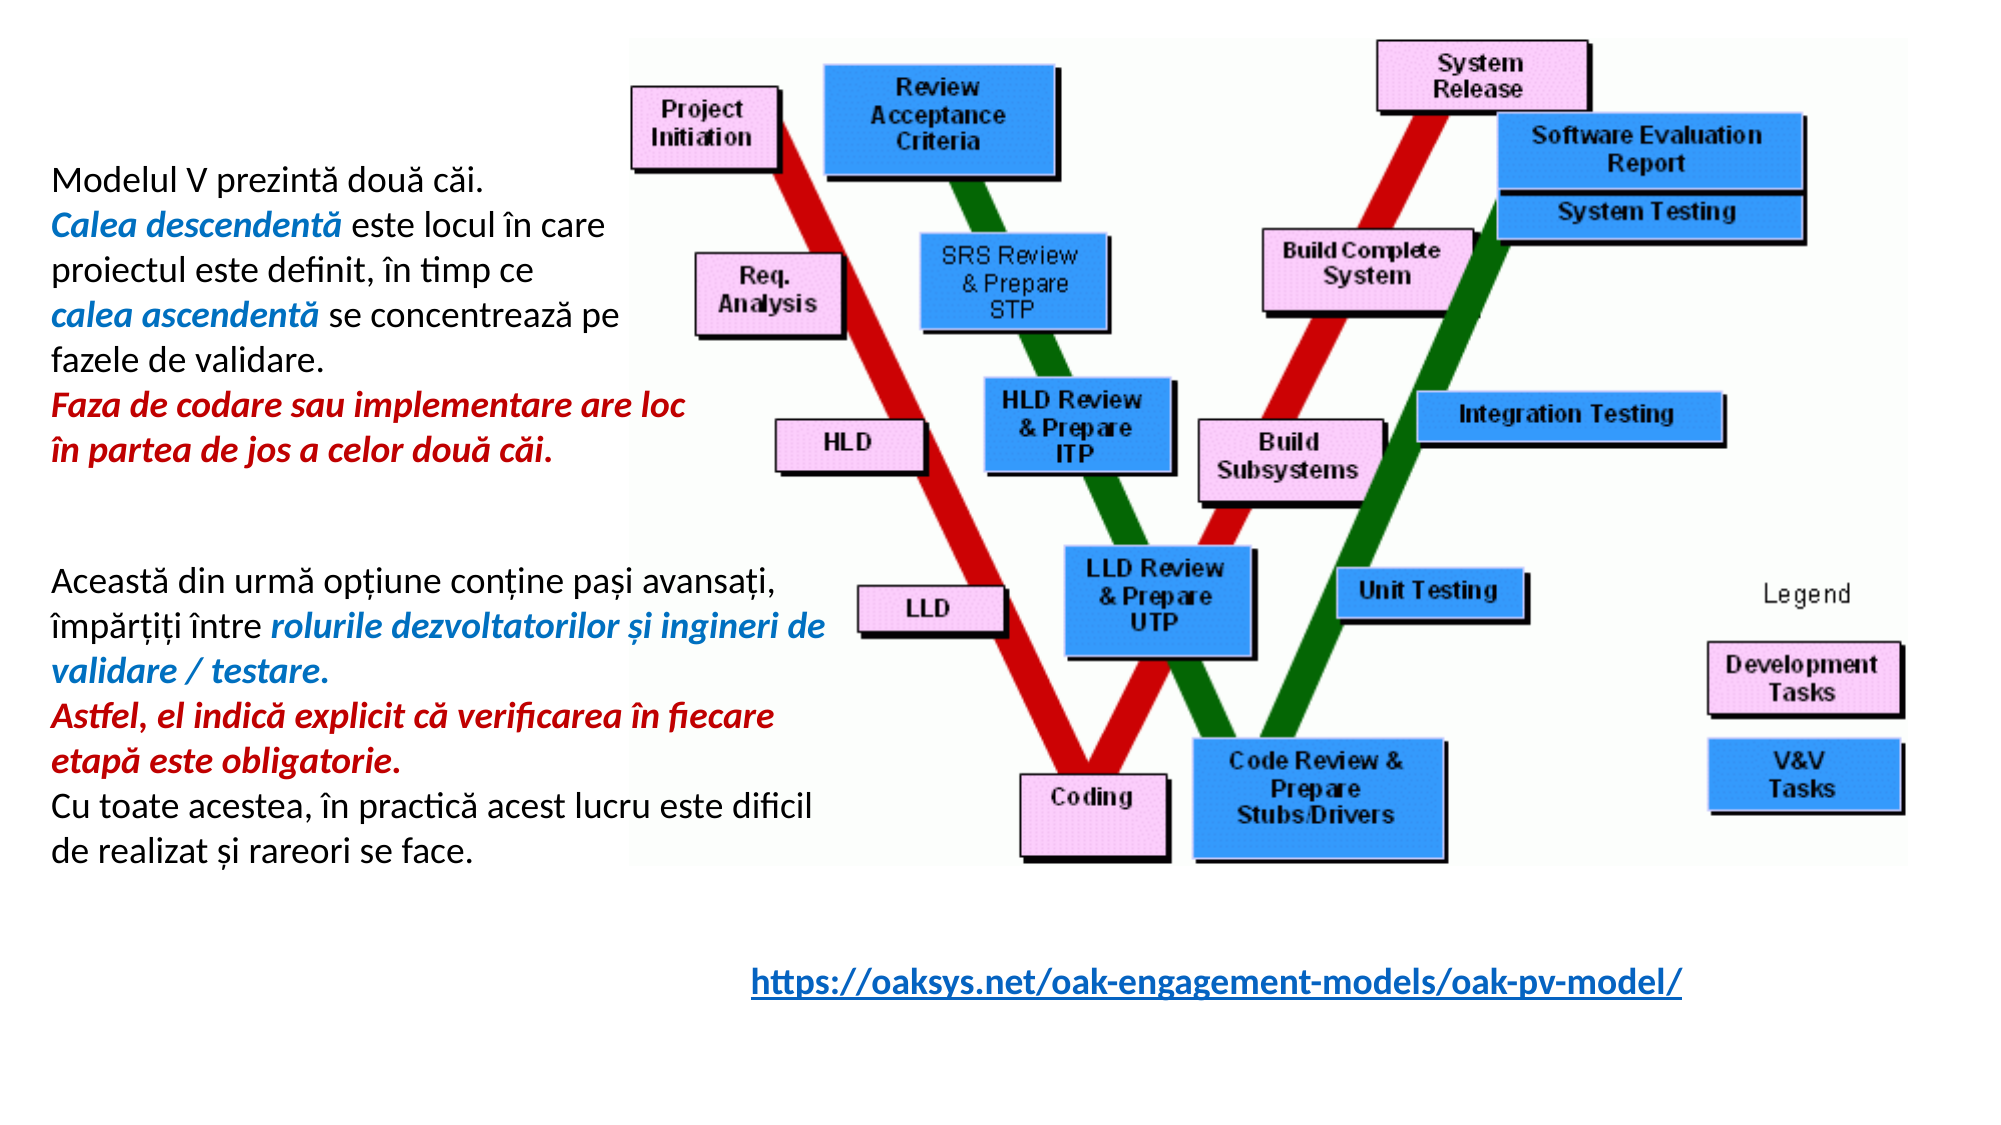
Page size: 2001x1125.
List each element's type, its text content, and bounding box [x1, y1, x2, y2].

text_box Modelul V prezintă două căi. Calea descendentă este locul în care proiectul este definit, în timp ce calea ascendentă se concentrează pe fazele de validare. Faza de codare sau implementare are loc în partea de jos a celor două căi. [36, 147, 629, 477]
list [629, 38, 1908, 866]
text_box Această din urmă opțiune conține pași avansați, împărțiți între rolurile dezvoltatorilor și ingineri de validare / testare. Astfel, el indică explicit că verificarea în fiecare etapă este obligatorie. Cu toate acestea, în practică acest lucru este dificil de realizat și rareori se face. [36, 548, 869, 879]
text_box https://oaksys.net/oak-engagement-models/oak-pv-model/ [735, 949, 1802, 1010]
